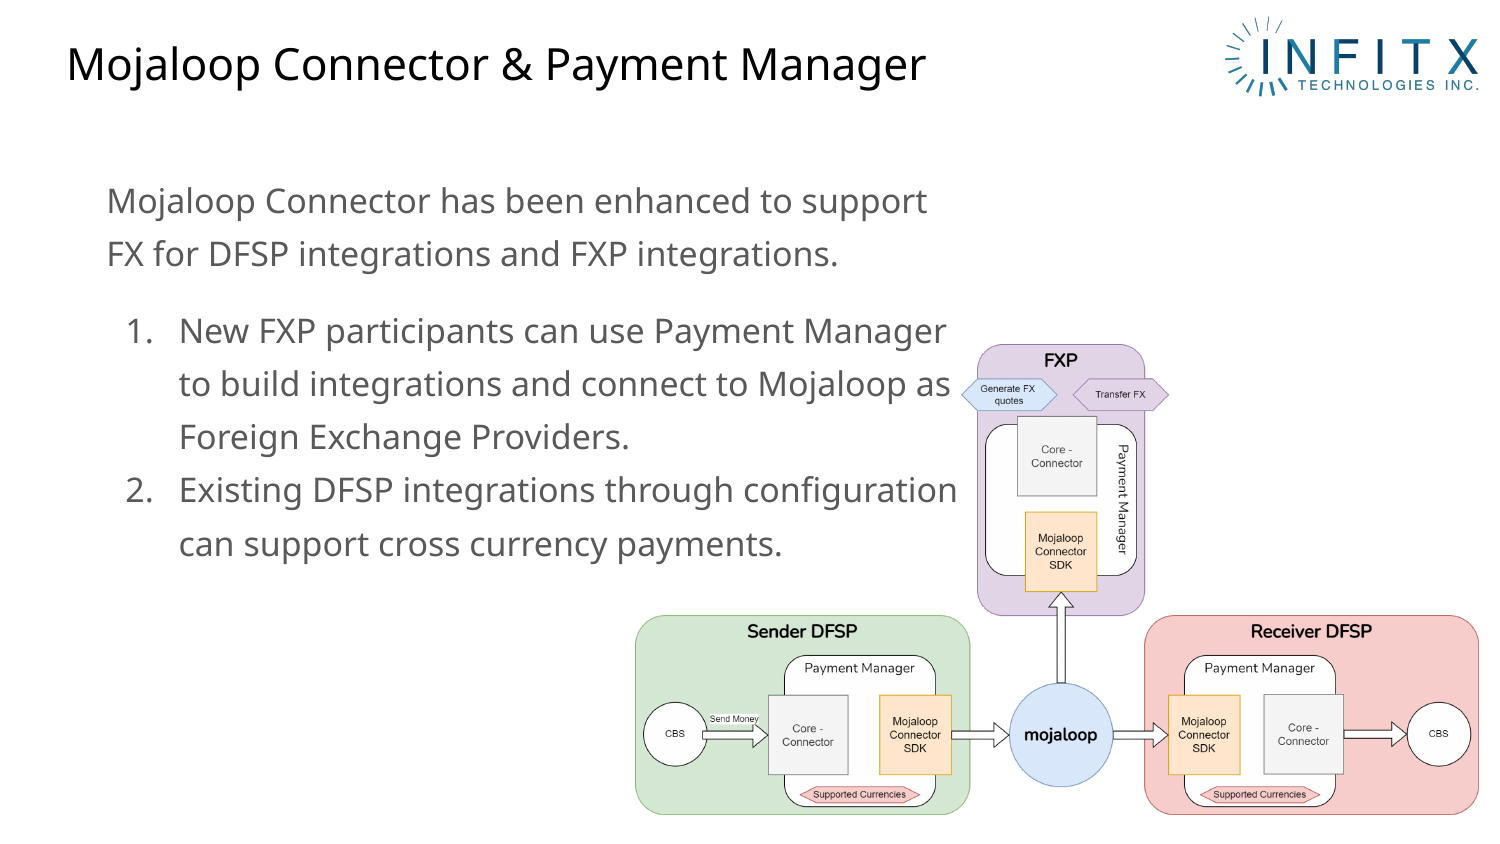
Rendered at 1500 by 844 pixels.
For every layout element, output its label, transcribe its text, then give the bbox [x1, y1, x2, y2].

picture [1215, 11, 1488, 103]
title Mojaloop Connector & Payment Manager [51, 18, 1085, 143]
list Mojaloop Connector has been enhanced to support FX for DFSP integrations and FXP integrations. New FXP participants can use Payment Manager to build integrations and connect to Mojaloop as Foreign Exchange Providers. Existing DFSP integrations through configuration can support cross currency payments. [91, 155, 976, 601]
picture [635, 344, 1479, 815]
